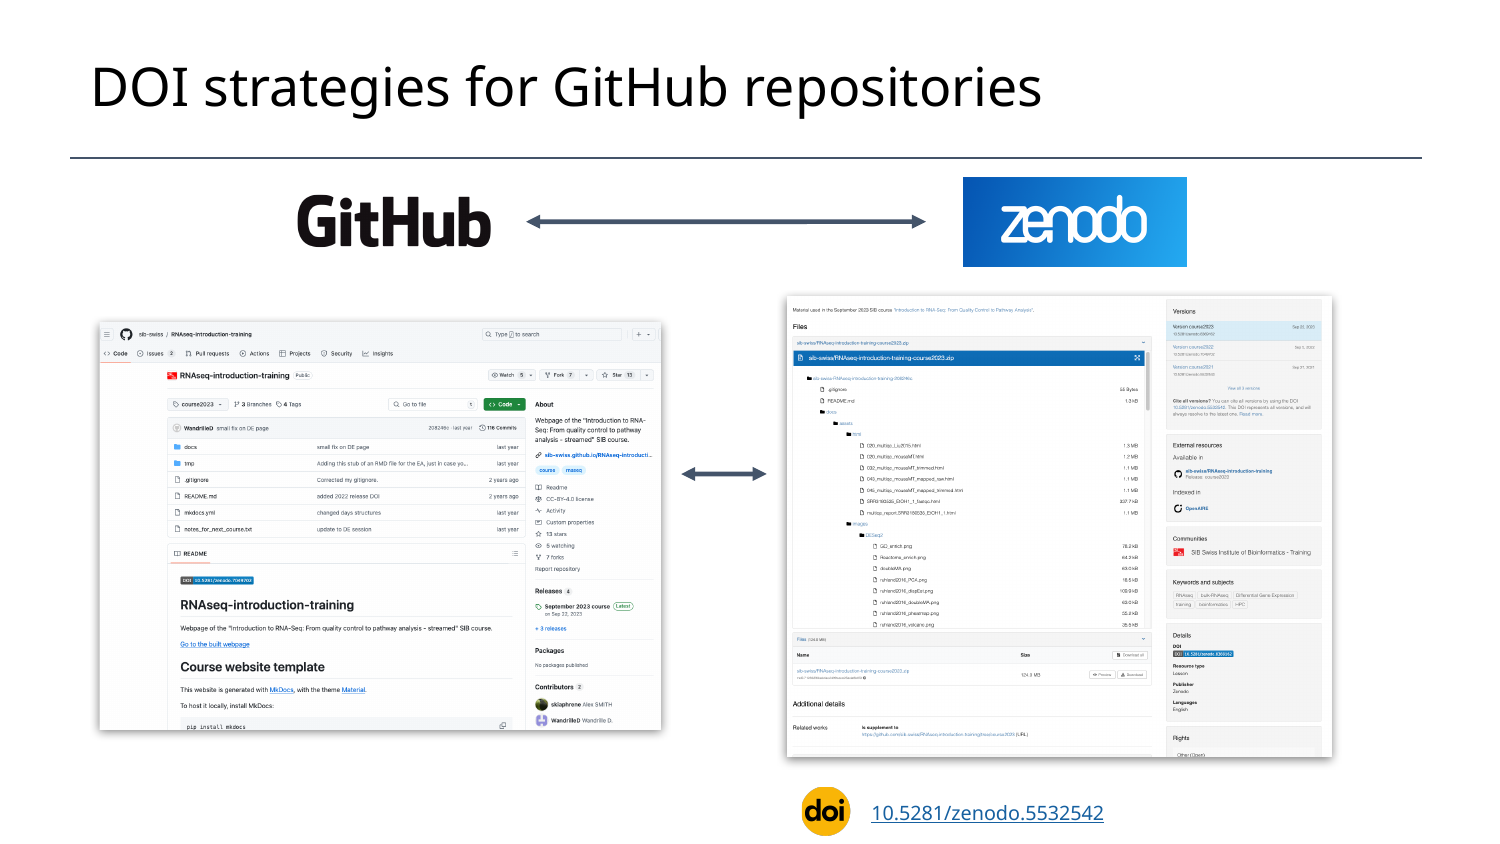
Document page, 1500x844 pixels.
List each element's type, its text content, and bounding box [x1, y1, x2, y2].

picture [282, 175, 506, 268]
text_box DOI strategies for GitHub repositories [79, 37, 1253, 141]
picture [99, 322, 662, 730]
picture [963, 176, 1187, 267]
text_box 10.5281/zenodo.5532542 [858, 787, 1349, 841]
picture [801, 786, 857, 837]
picture [786, 296, 1333, 758]
